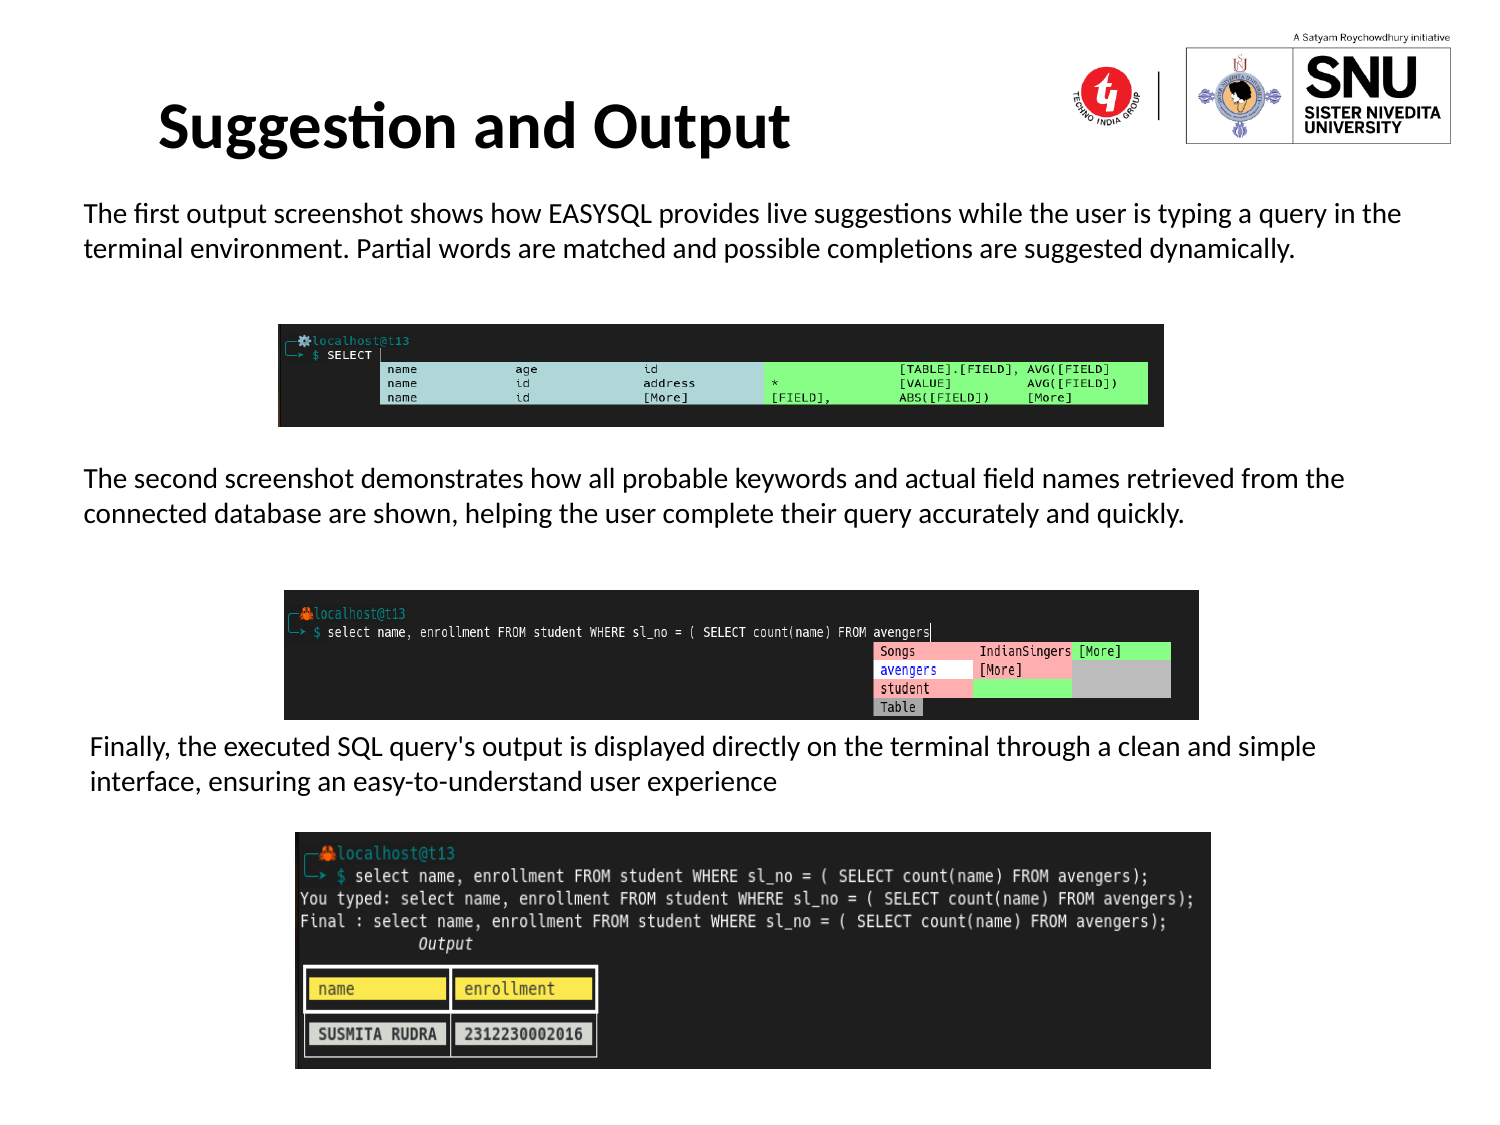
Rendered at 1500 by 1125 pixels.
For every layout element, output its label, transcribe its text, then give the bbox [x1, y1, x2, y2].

picture [1071, 29, 1455, 148]
picture [283, 590, 1199, 720]
picture [277, 324, 1164, 428]
picture [294, 832, 1211, 1069]
text_box Finally, the executed SQL query's output is displayed directly on the terminal through a clean and simple interface, ensuring an easy-to-understand user experience [74, 719, 1450, 805]
text_box The second screenshot demonstrates how all probable keywords and actual field names retrieved from the connected database are shown, helping the user complete their query accurately and quickly. [68, 451, 1419, 537]
text_box The first output screenshot shows how EASYSQL provides live suggestions while the user is typing a query in the terminal environment. Partial words are matched and possible completions are suggested dynamically. [68, 186, 1432, 272]
text_box Suggestion and Output [143, 74, 808, 170]
